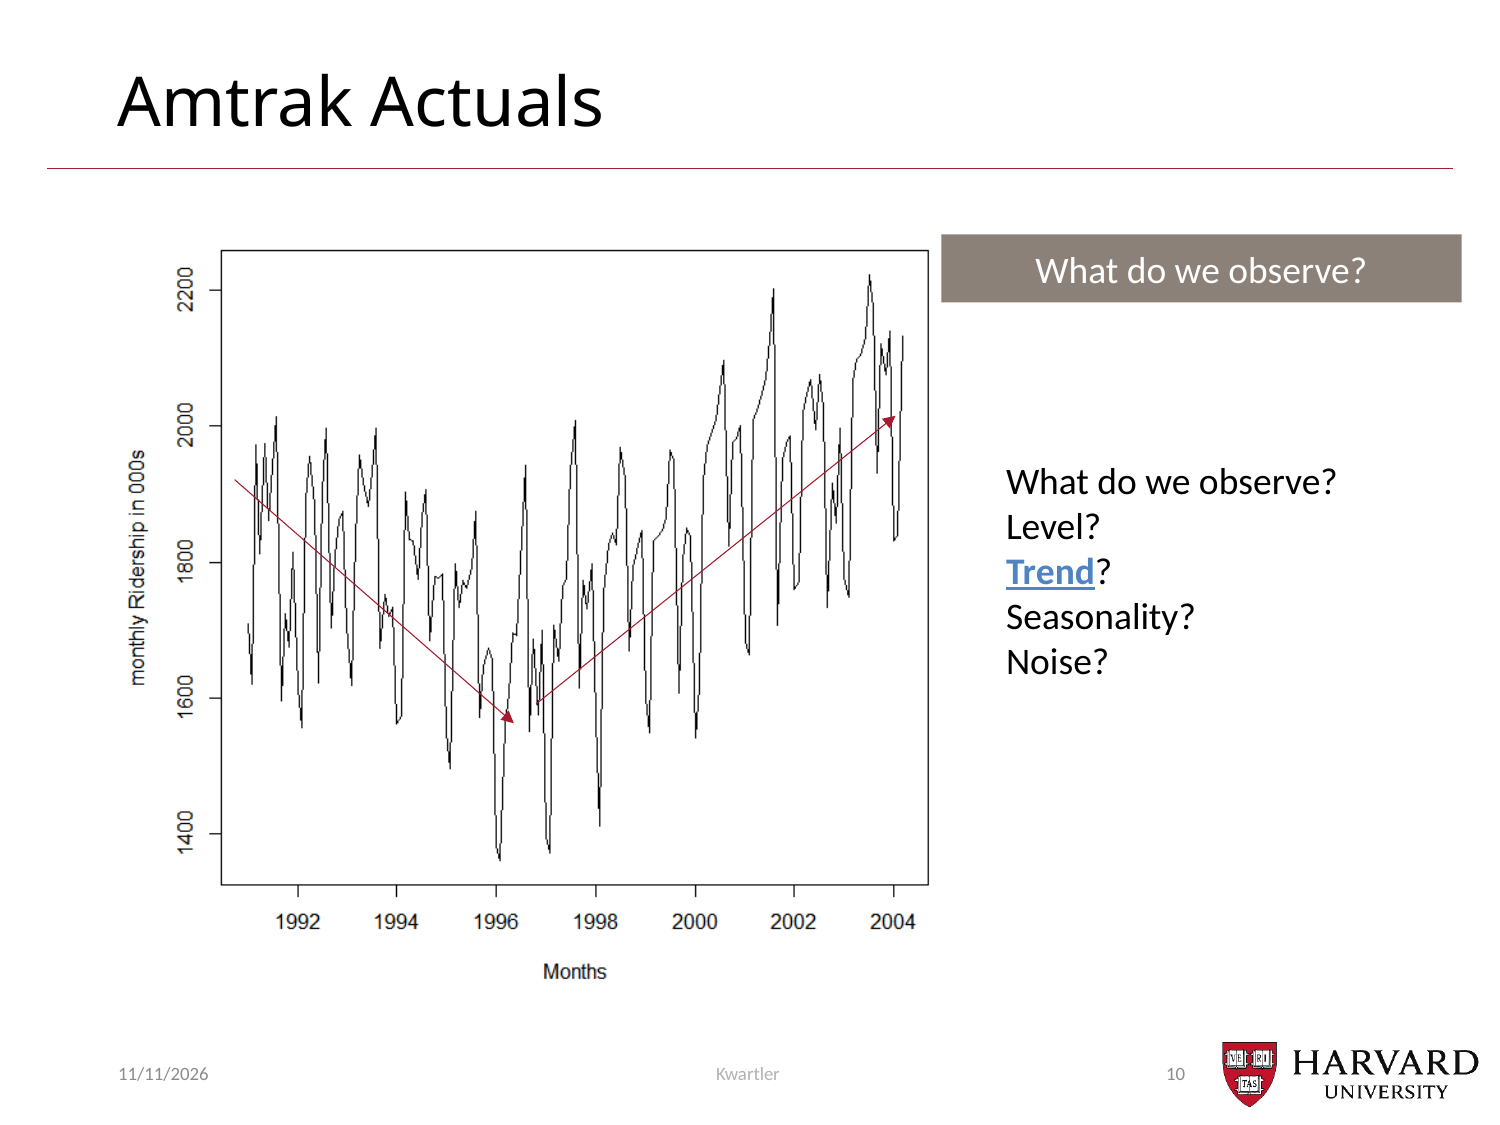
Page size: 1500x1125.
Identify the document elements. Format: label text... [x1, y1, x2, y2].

picture [124, 236, 938, 988]
slide_number 10 [1059, 1042, 1200, 1103]
text_box What do we observe? [940, 233, 1463, 303]
text_box What do we observe? Level? Trend? Seasonality? Noise? [991, 449, 1354, 690]
footer Kwartler [496, 1042, 1004, 1103]
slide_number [103, 1042, 441, 1103]
title Amtrak Actuals [103, 59, 1397, 157]
picture [1200, 1024, 1500, 1125]
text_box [536, 415, 896, 704]
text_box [234, 479, 514, 724]
